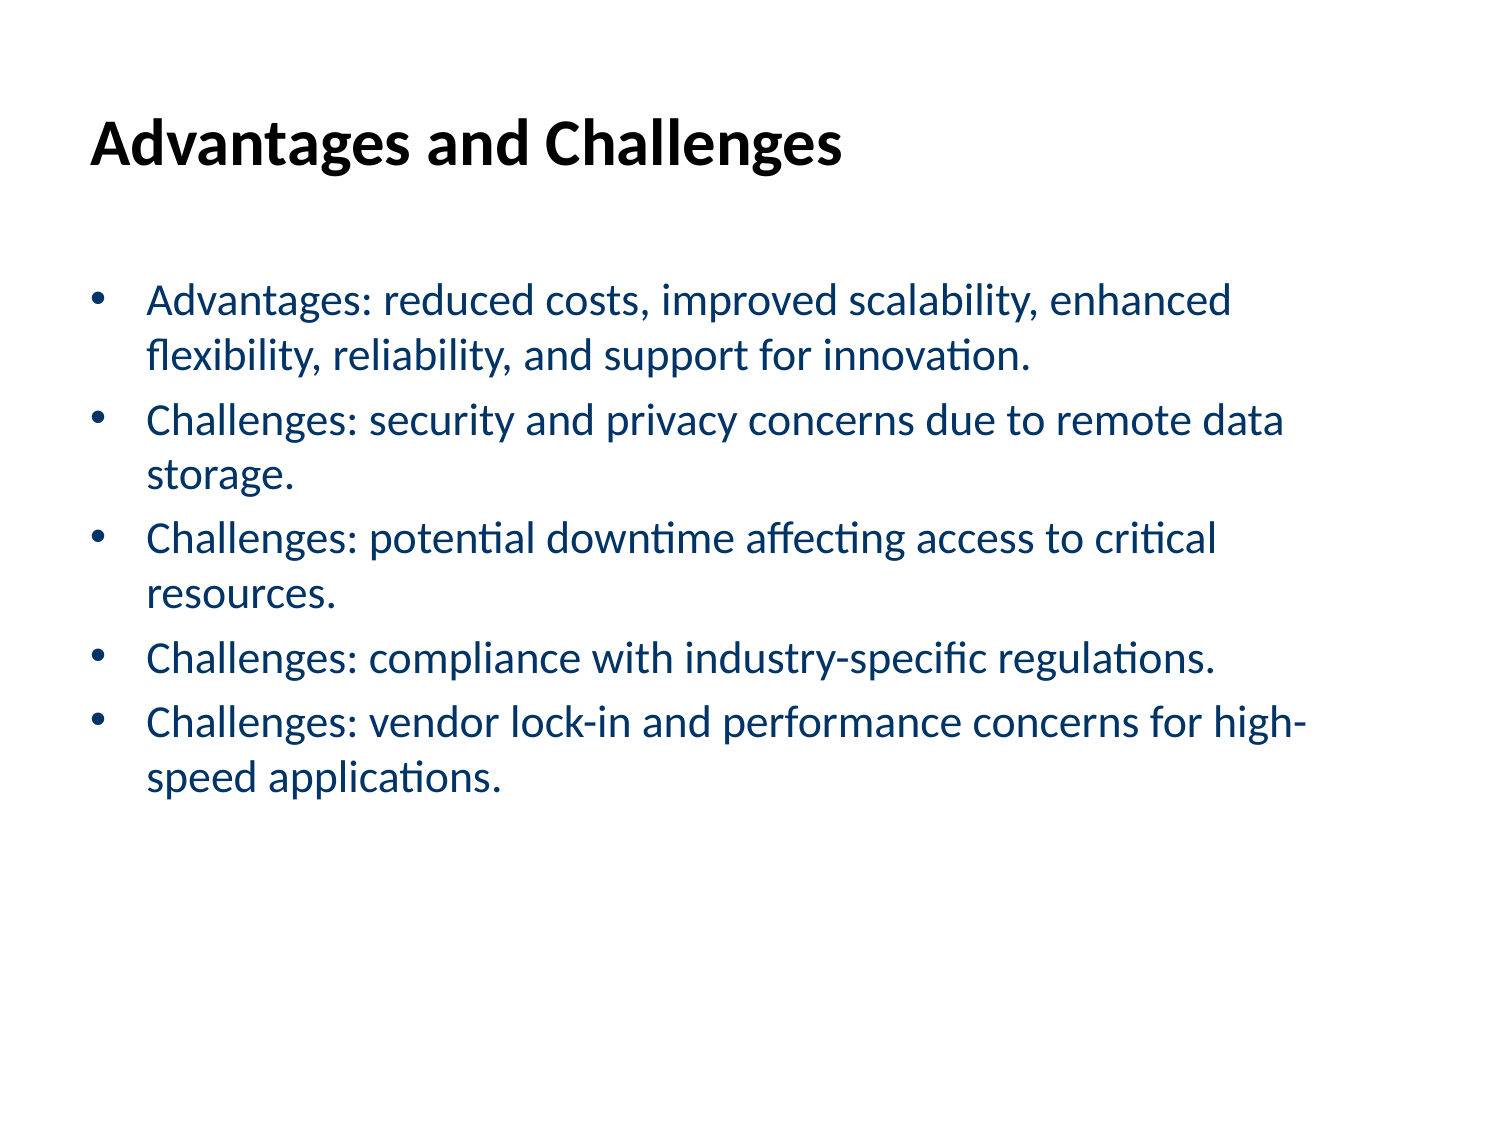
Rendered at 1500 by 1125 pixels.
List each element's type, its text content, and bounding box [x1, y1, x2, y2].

title Advantages and Challenges [75, 45, 1425, 233]
list Advantages: reduced costs, improved scalability, enhanced flexibility, reliability, and support for innovation. Challenges: security and privacy concerns due to remote data storage. Challenges: potential downtime affecting access to critical resources. Challenges: compliance with industry-specific regulations. Challenges: vendor lock-in and performance concerns for high-speed applications. [75, 262, 1425, 1005]
